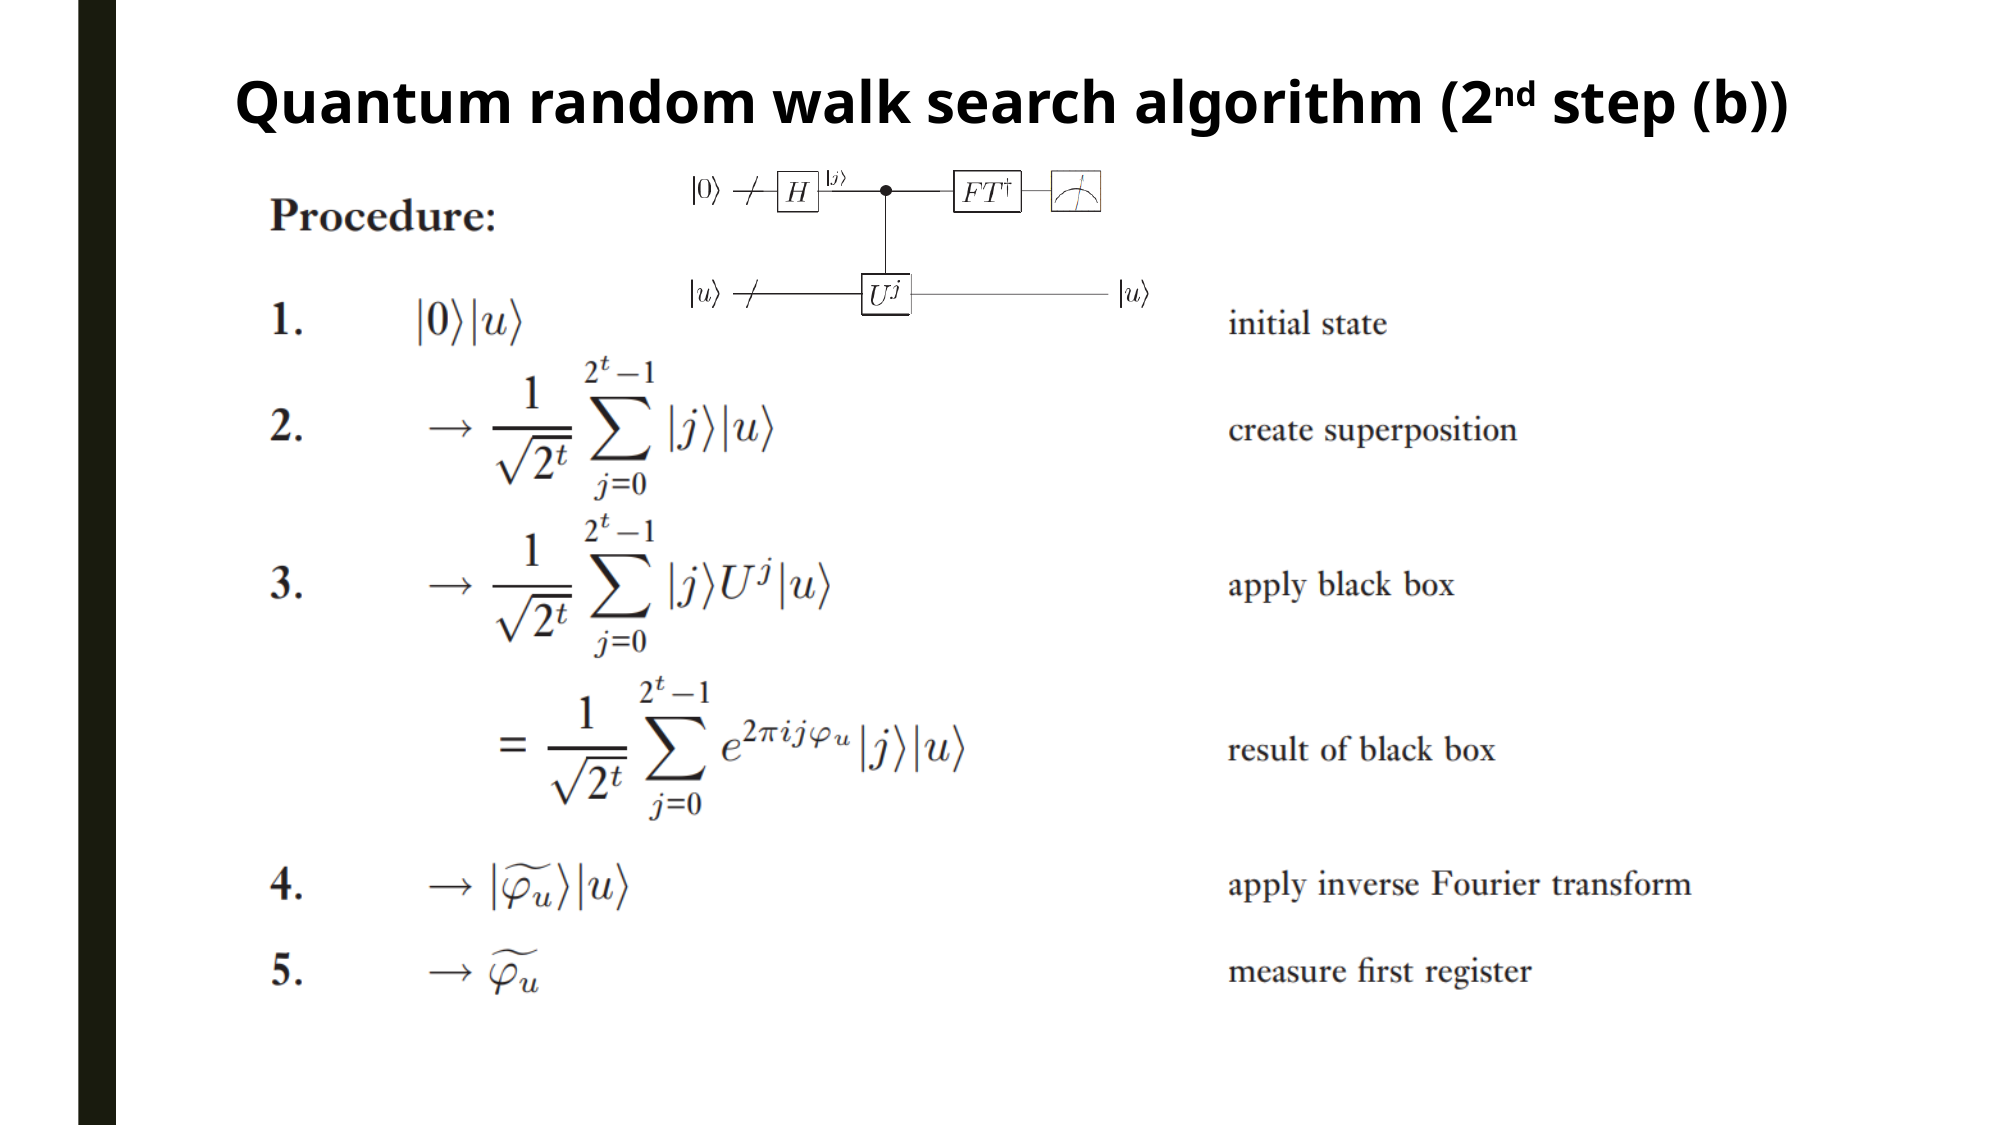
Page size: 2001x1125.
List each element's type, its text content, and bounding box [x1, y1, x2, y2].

picture [239, 142, 1761, 1047]
text_box Quantum random walk search algorithm (2nd step (b)) [219, 66, 2000, 235]
